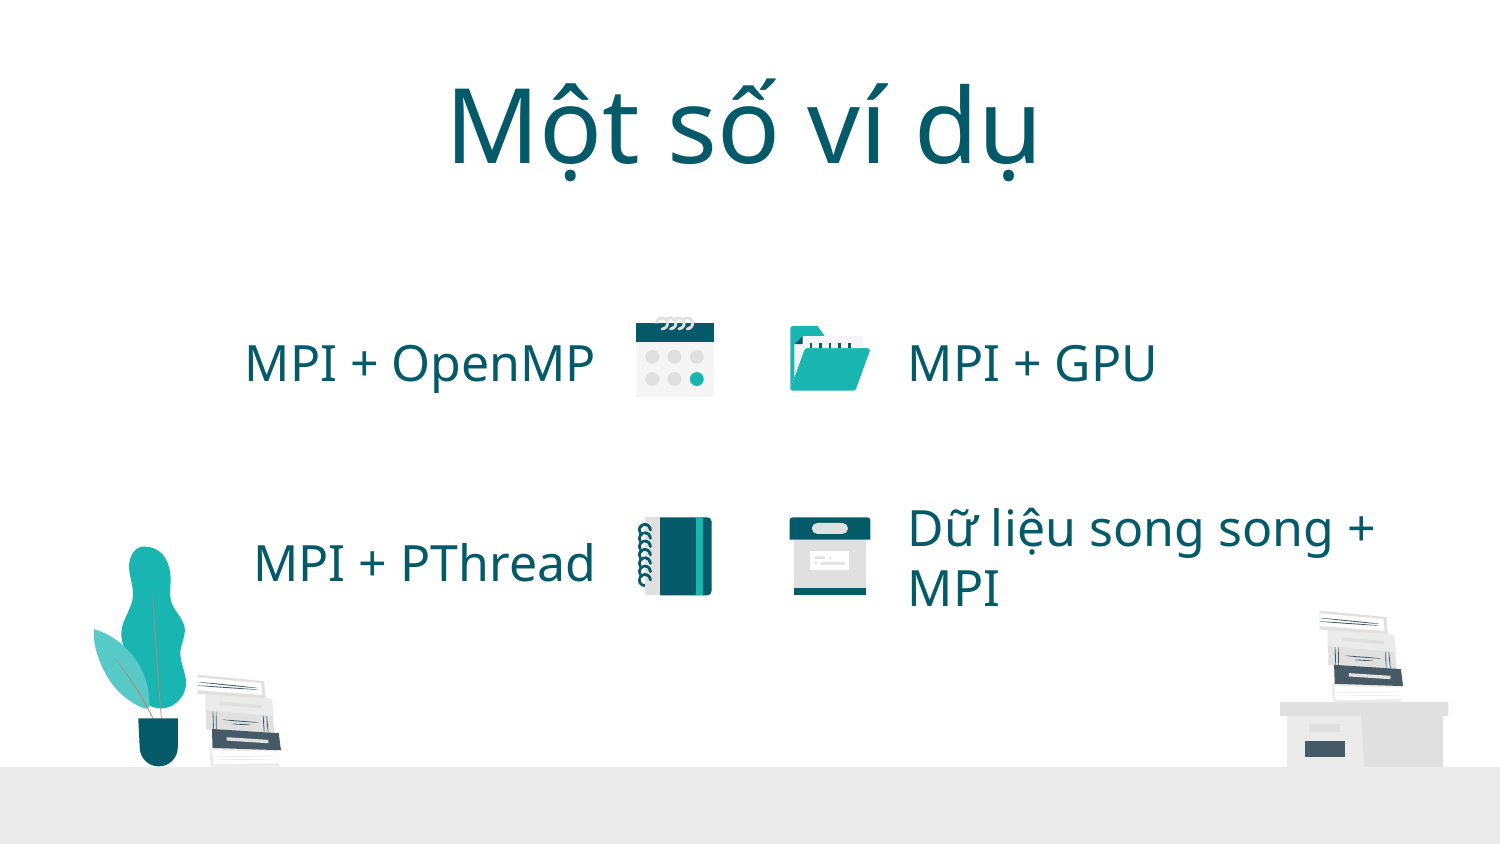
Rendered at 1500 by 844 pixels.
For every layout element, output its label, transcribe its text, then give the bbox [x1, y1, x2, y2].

subtitle MPI + PThread [190, 535, 612, 589]
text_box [635, 316, 714, 398]
title Một số ví dụ [112, 73, 1377, 170]
subtitle MPI + GPU [892, 334, 1460, 388]
subtitle MPI + OpenMP [190, 334, 612, 388]
subtitle Dữ liệu song song + MPI [892, 530, 1460, 583]
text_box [637, 517, 712, 596]
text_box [789, 517, 871, 596]
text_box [789, 325, 871, 391]
